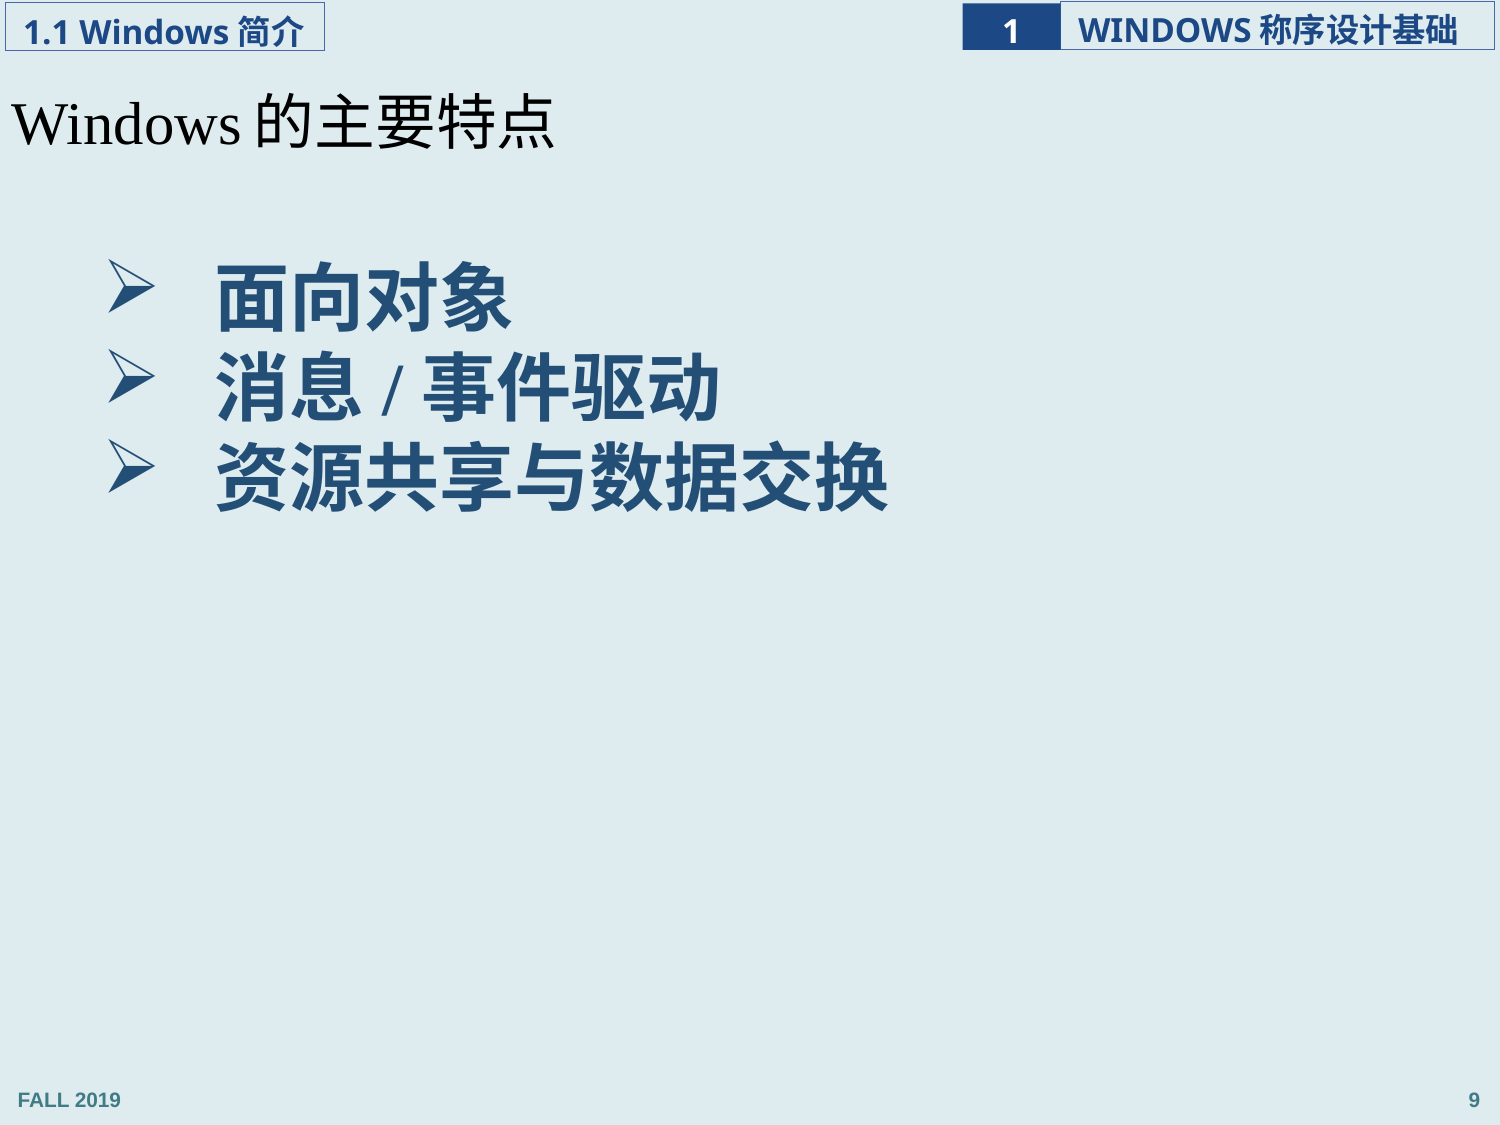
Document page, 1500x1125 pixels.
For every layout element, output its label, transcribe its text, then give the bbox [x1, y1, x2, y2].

title Windows的主要特点 [0, 78, 685, 164]
list 面向对象 消息/事件驱动 资源共享与数据交换 [73, 208, 1500, 563]
